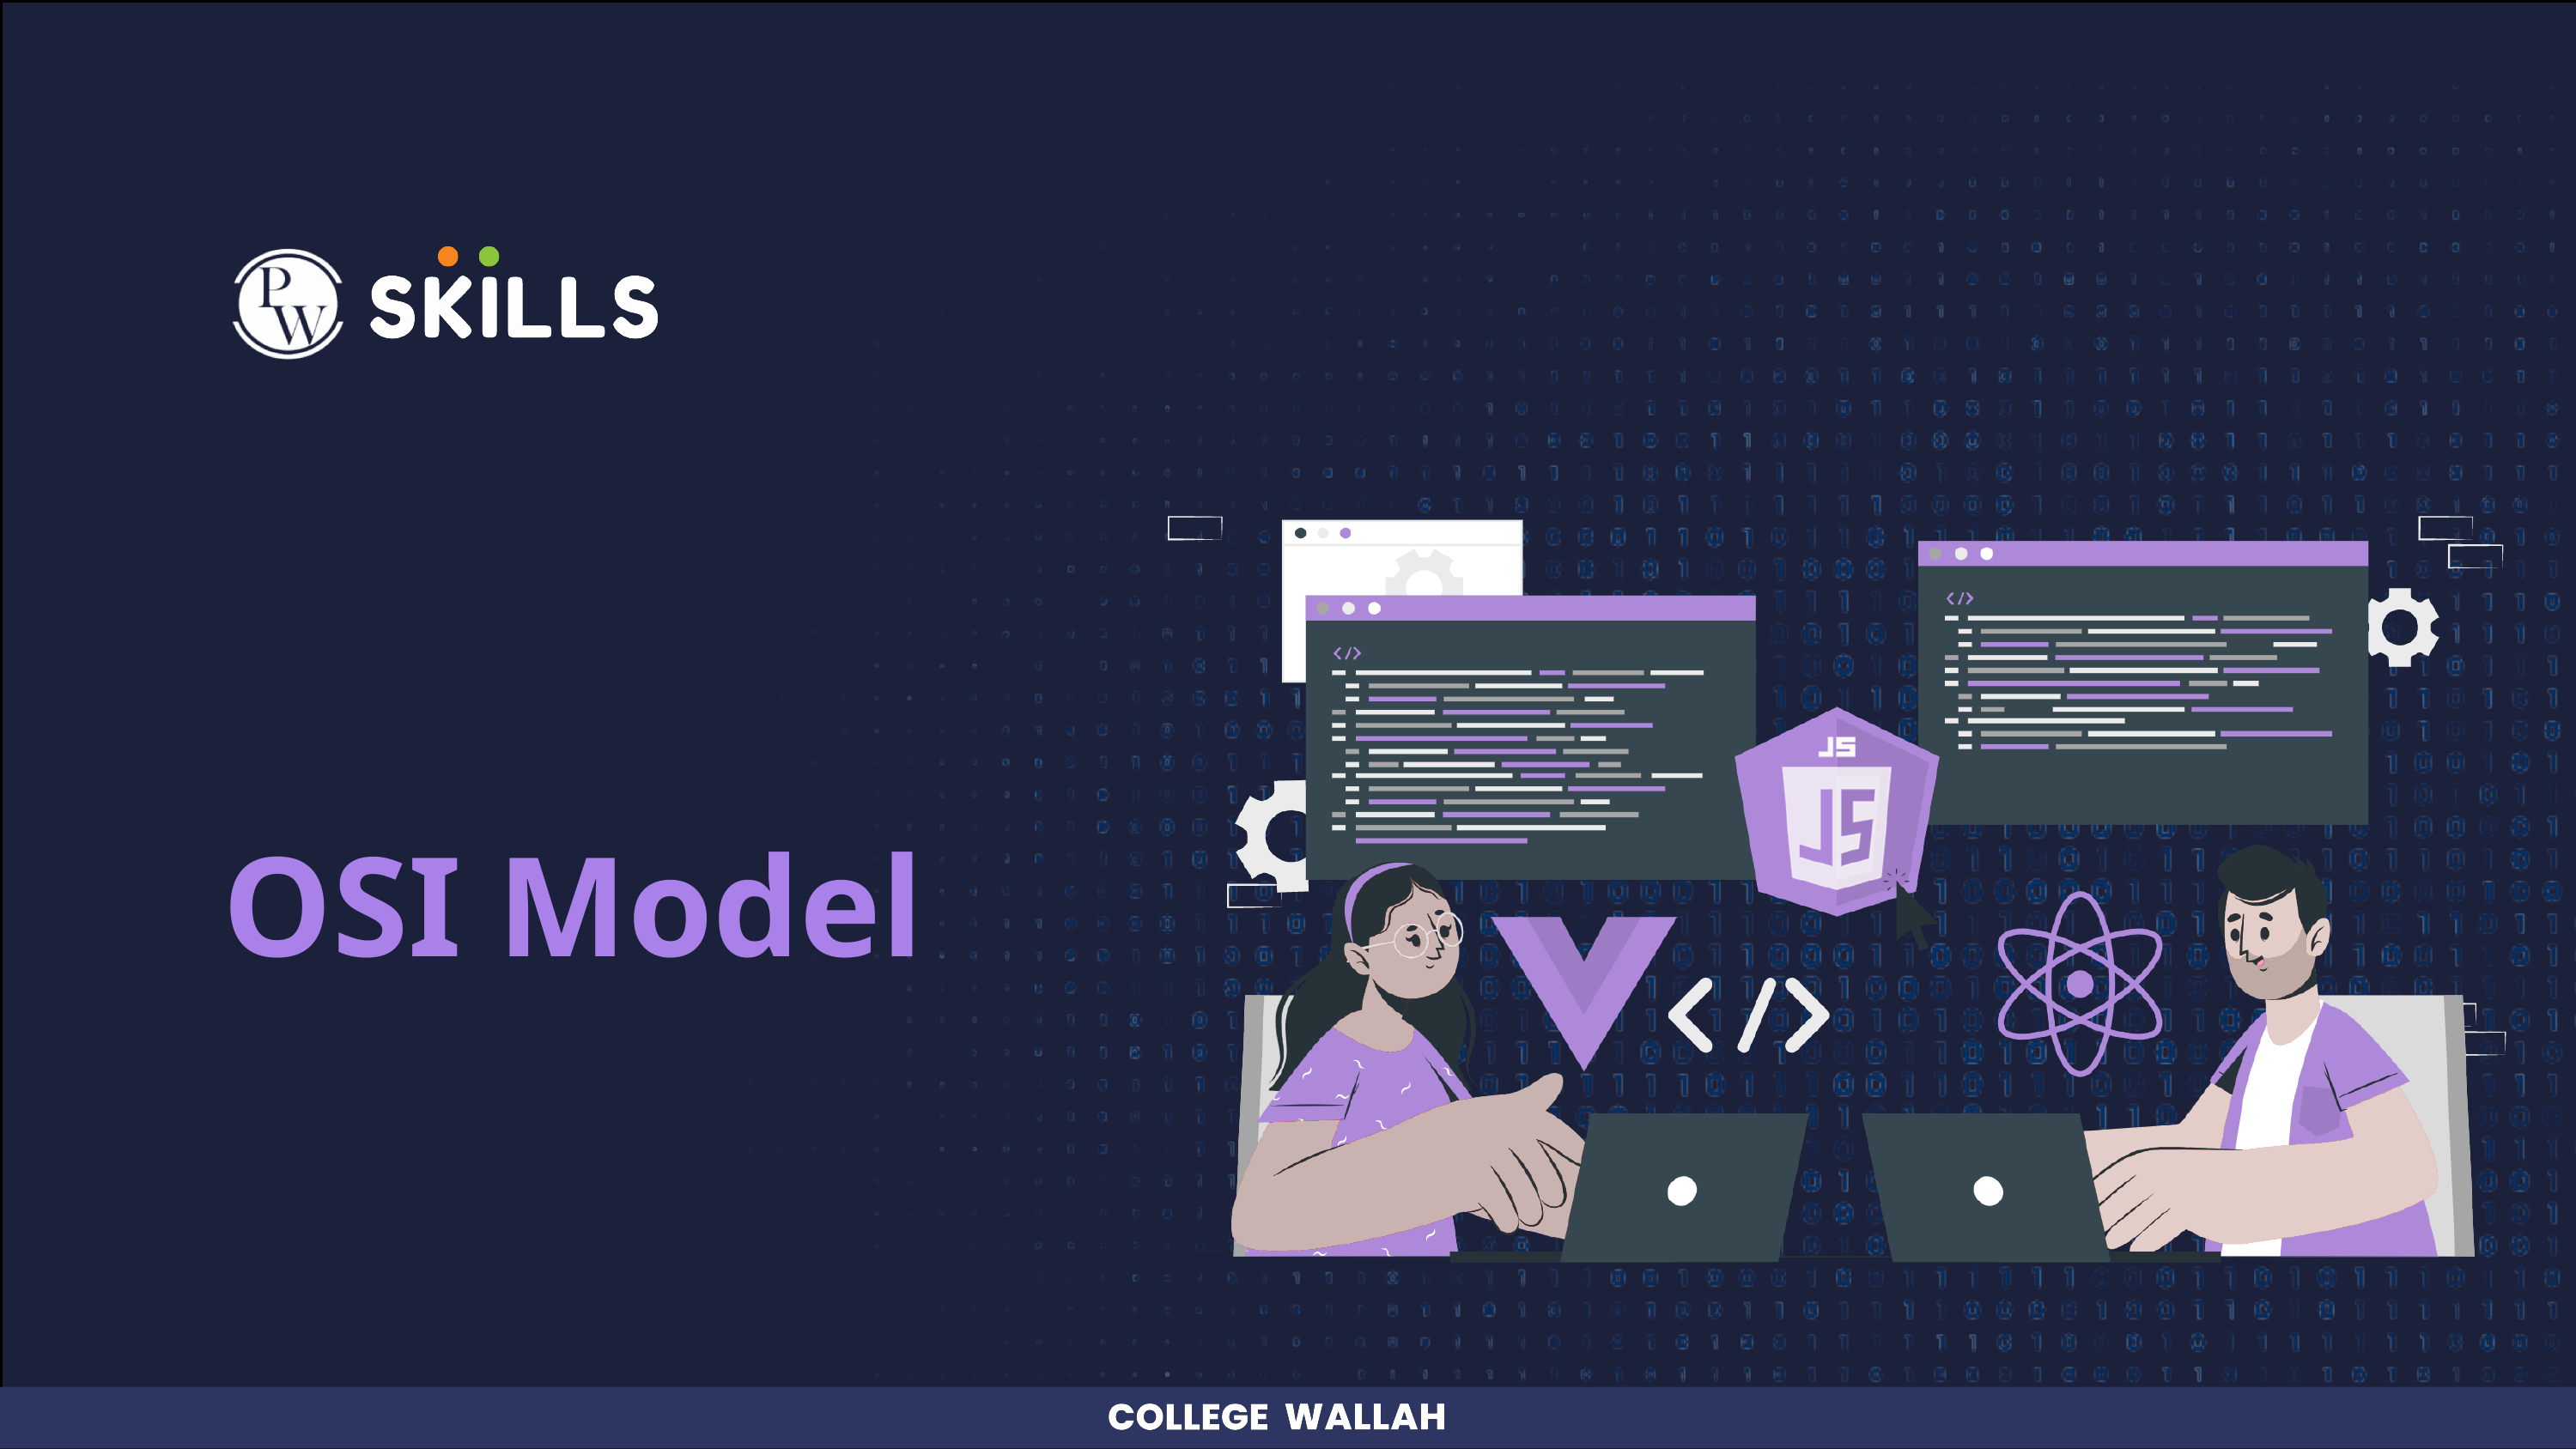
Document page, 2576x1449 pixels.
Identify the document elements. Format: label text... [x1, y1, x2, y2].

text_box OSI Model [210, 806, 1145, 997]
picture [1274, 1397, 1479, 1446]
picture [1103, 1394, 1273, 1436]
picture [214, 221, 684, 382]
picture [716, 85, 2576, 1385]
